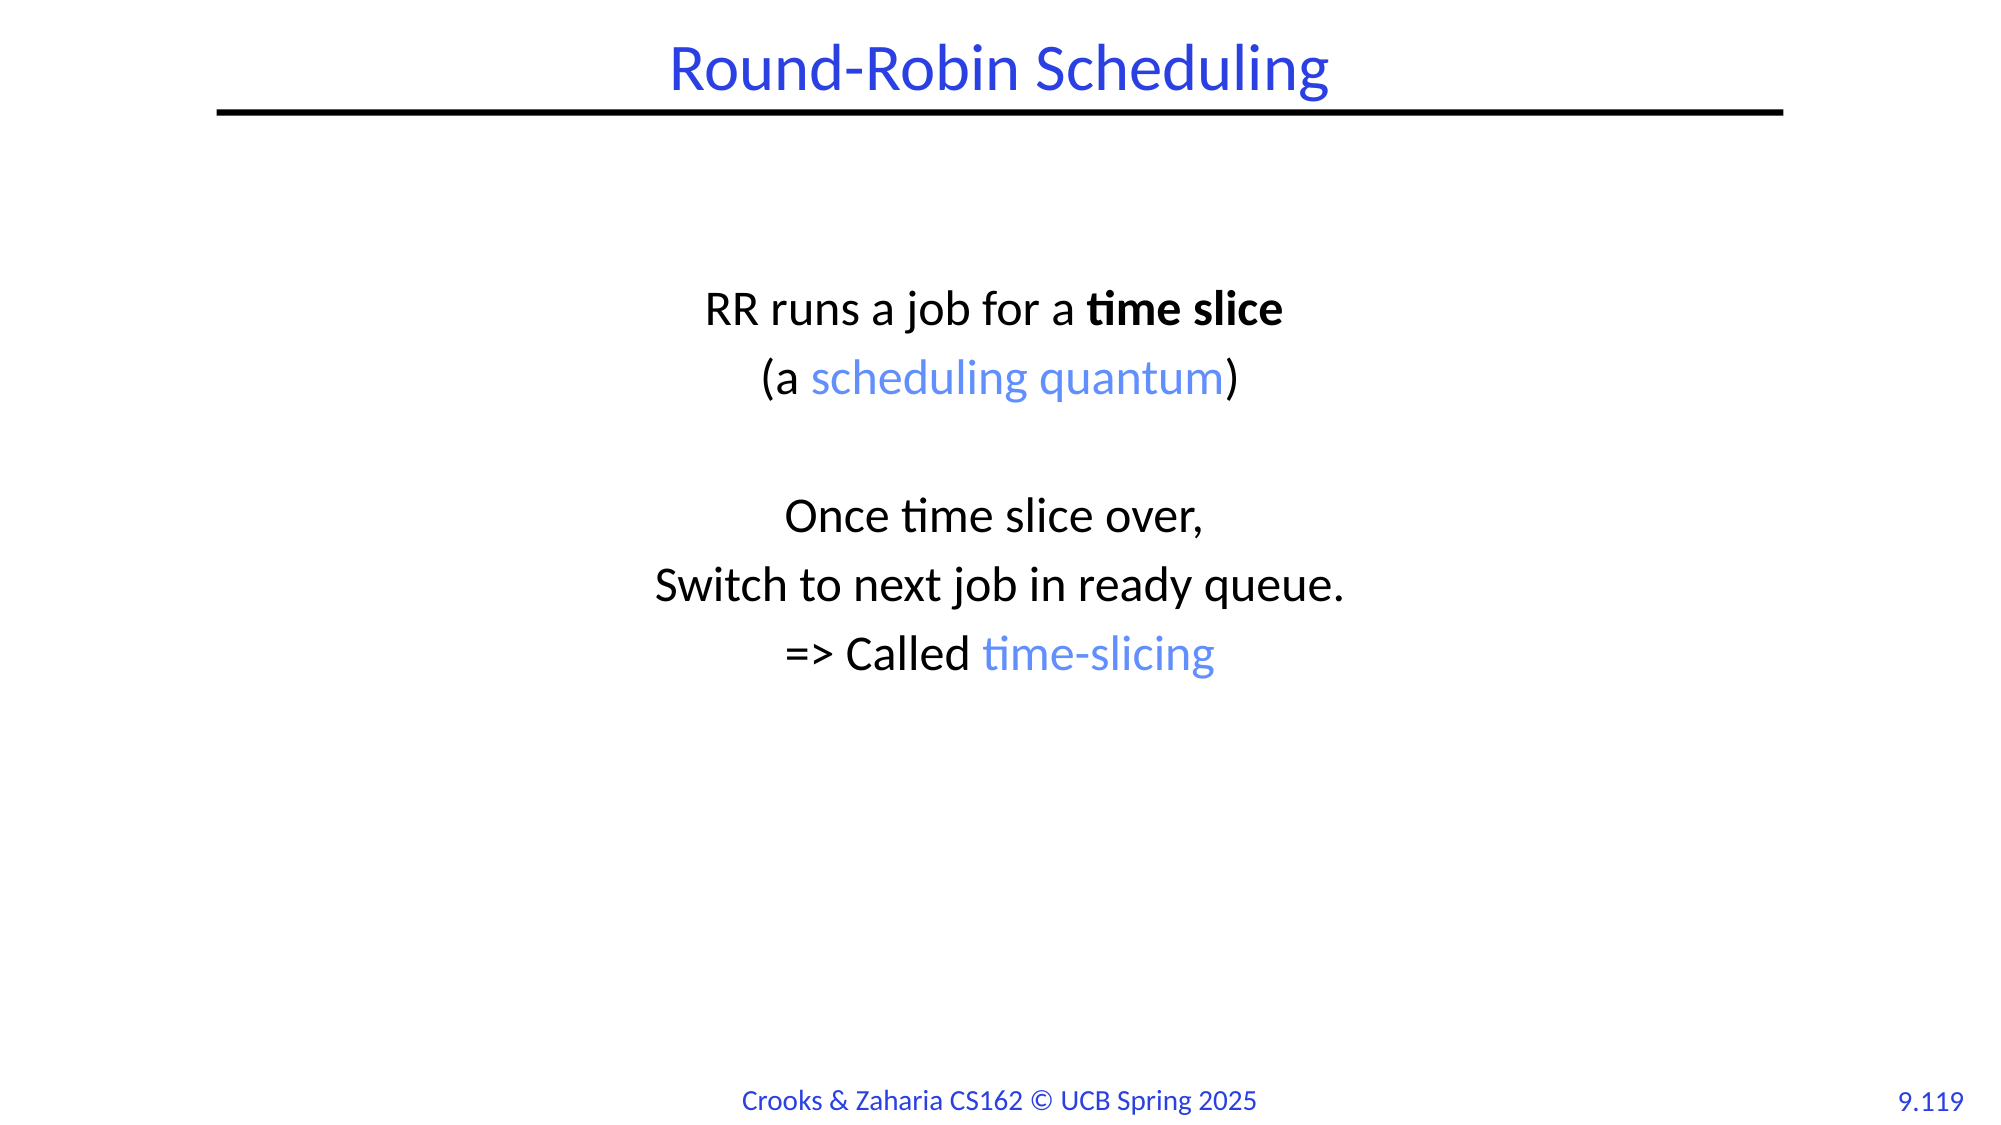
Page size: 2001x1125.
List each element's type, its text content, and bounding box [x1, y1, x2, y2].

list RR runs a job for a time slice (a scheduling quantum) Once time slice over, Switch to next job in ready queue. => Called time-slicing [133, 275, 1867, 988]
title Round-Robin Scheduling [216, 24, 1784, 113]
